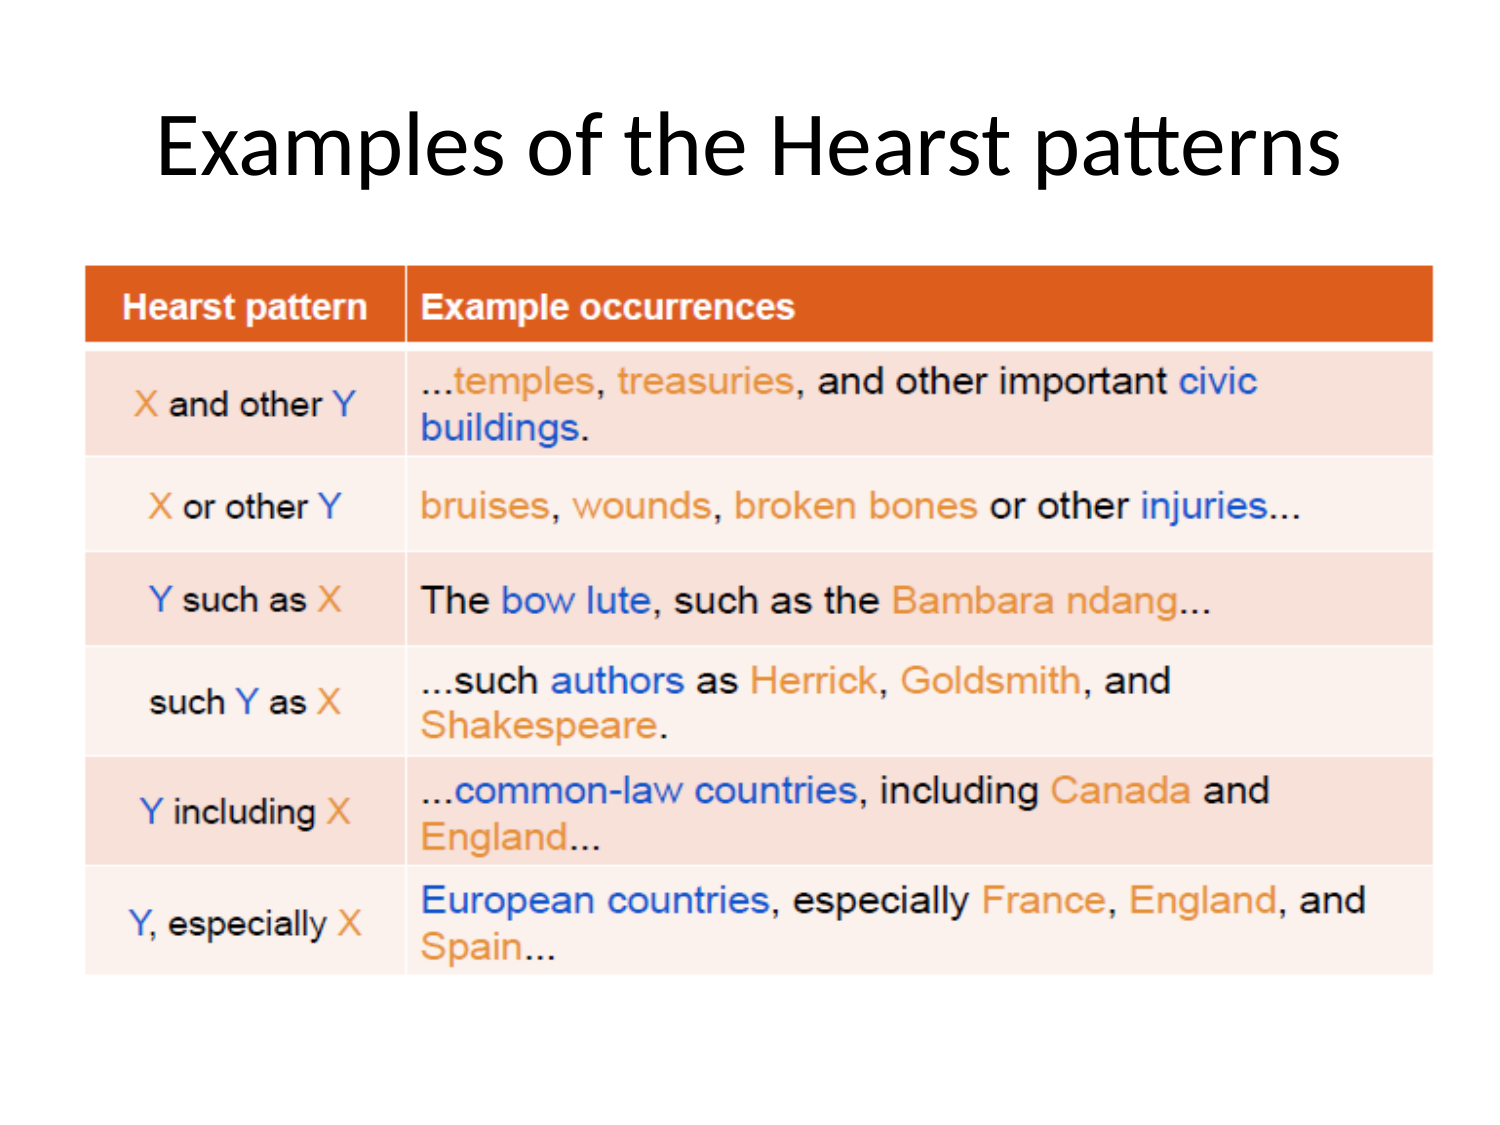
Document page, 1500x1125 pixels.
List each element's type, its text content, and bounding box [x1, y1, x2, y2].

title Examples of the Hearst patterns [75, 45, 1425, 233]
picture [76, 253, 1448, 988]
